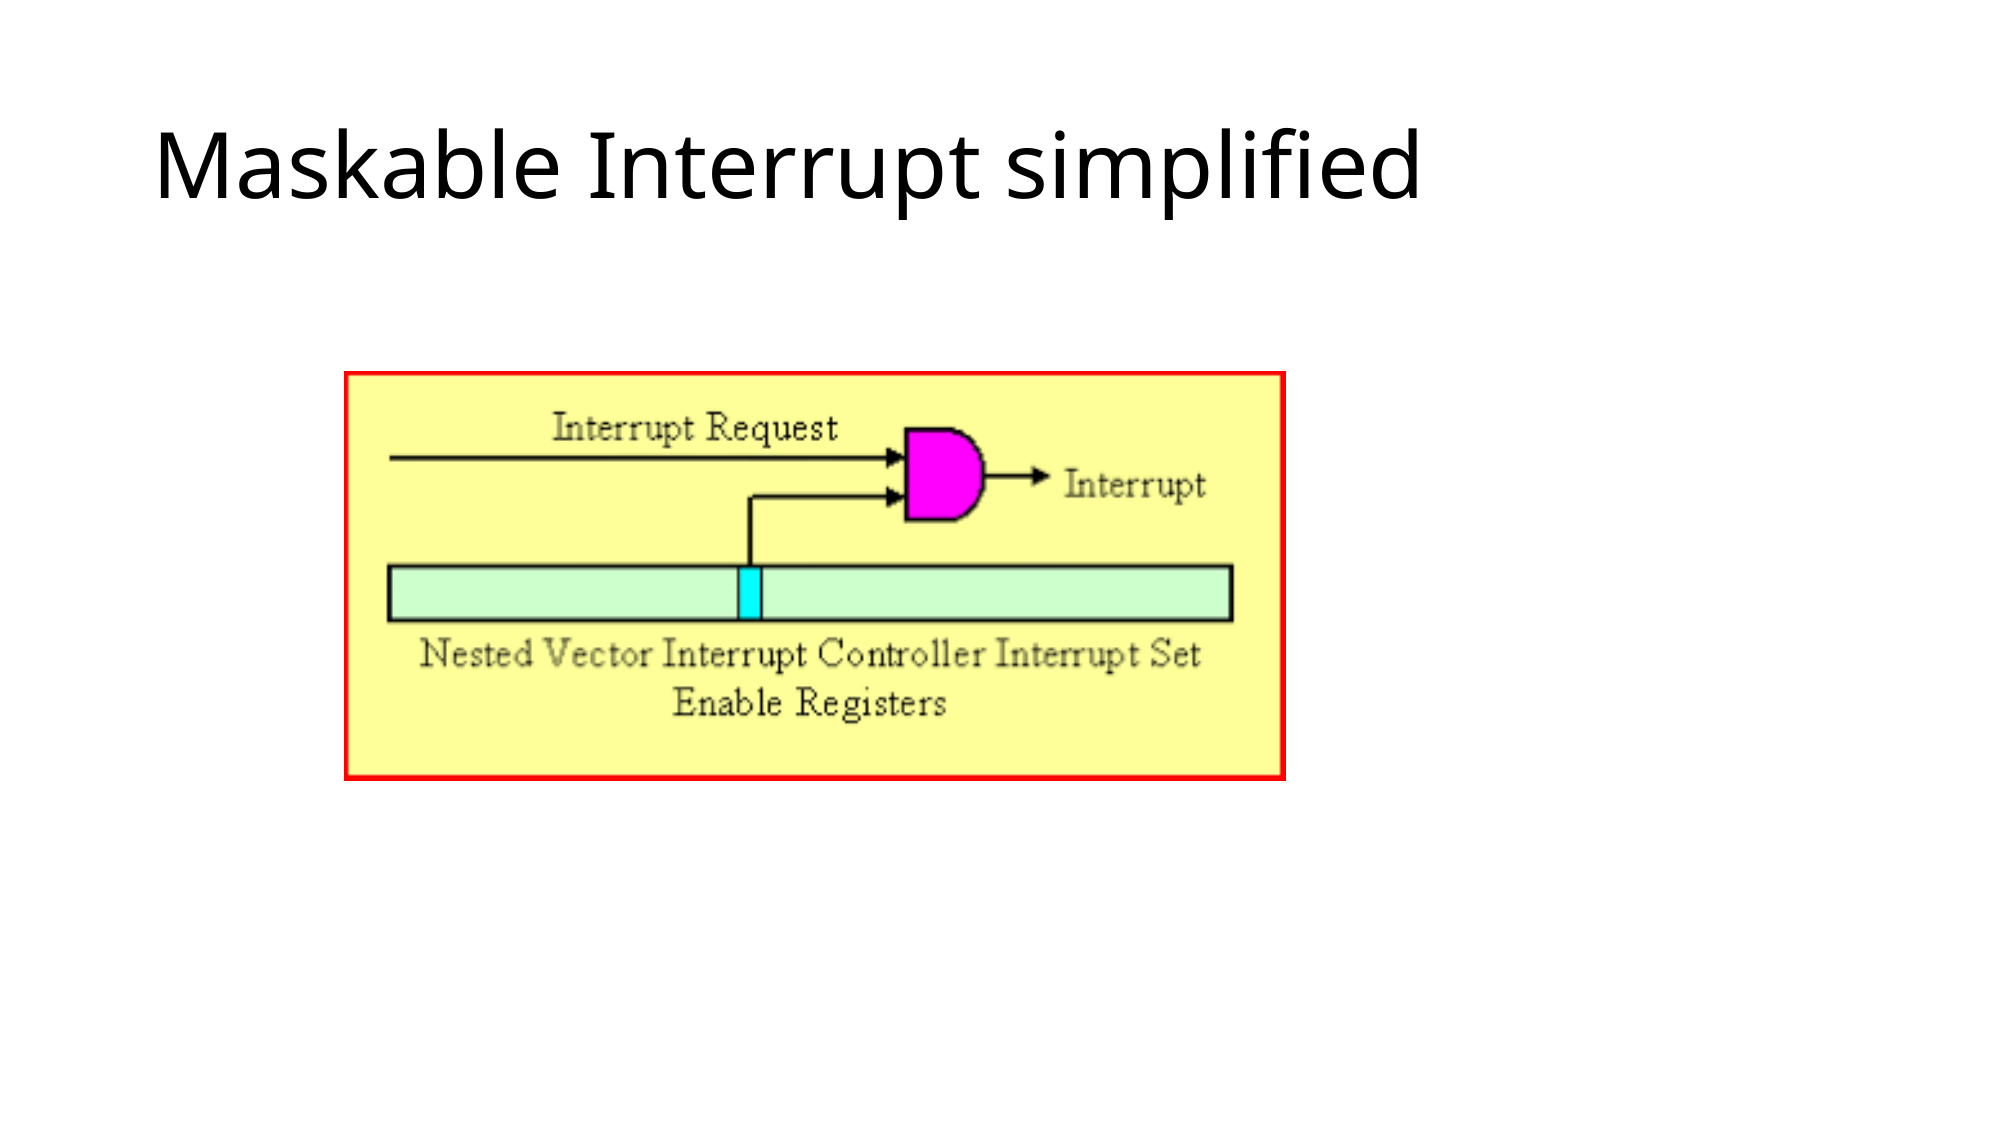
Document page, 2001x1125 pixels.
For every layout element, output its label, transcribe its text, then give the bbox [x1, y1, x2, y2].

title Maskable Interrupt simplified [137, 59, 1863, 278]
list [344, 371, 1286, 781]
